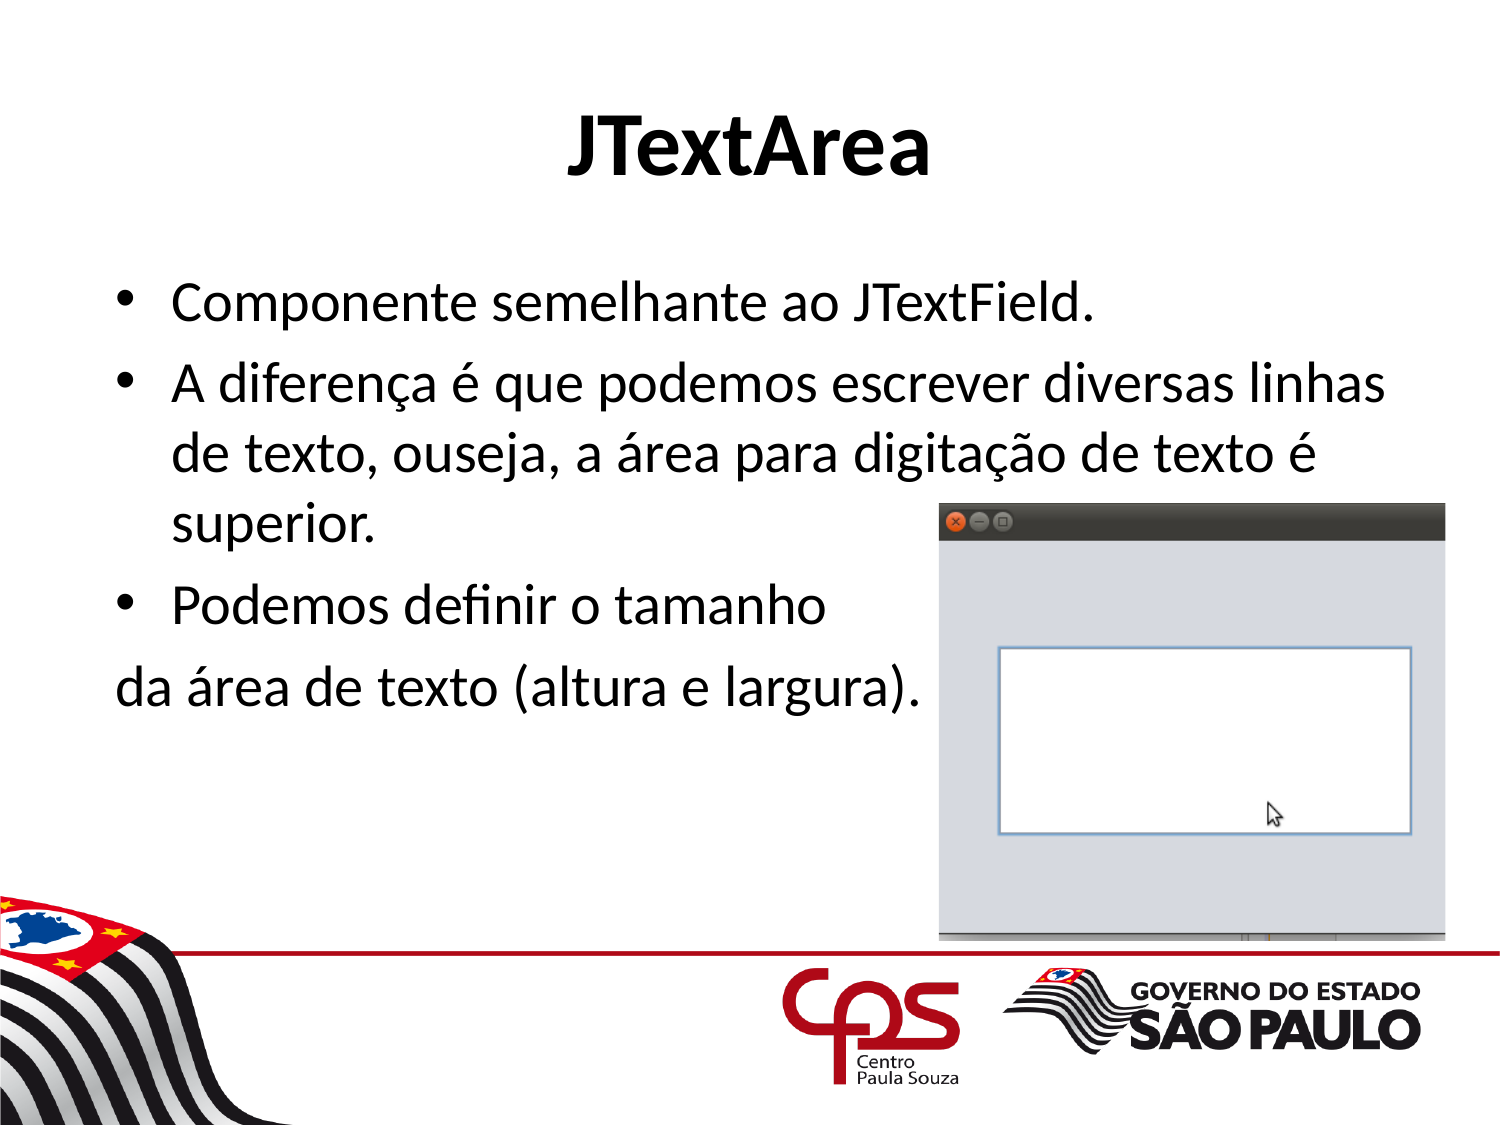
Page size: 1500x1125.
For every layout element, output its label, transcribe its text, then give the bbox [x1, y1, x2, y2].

text_box Componente semelhante ao JTextField. A diferença é que podemos escrever diversas linhas de texto, ouseja, a área para digitação de texto é superior. Podemos definir o tamanho da área de texto (altura e largura). [100, 255, 1407, 941]
title JTextArea [75, 45, 1425, 233]
picture [0, 503, 1500, 1125]
